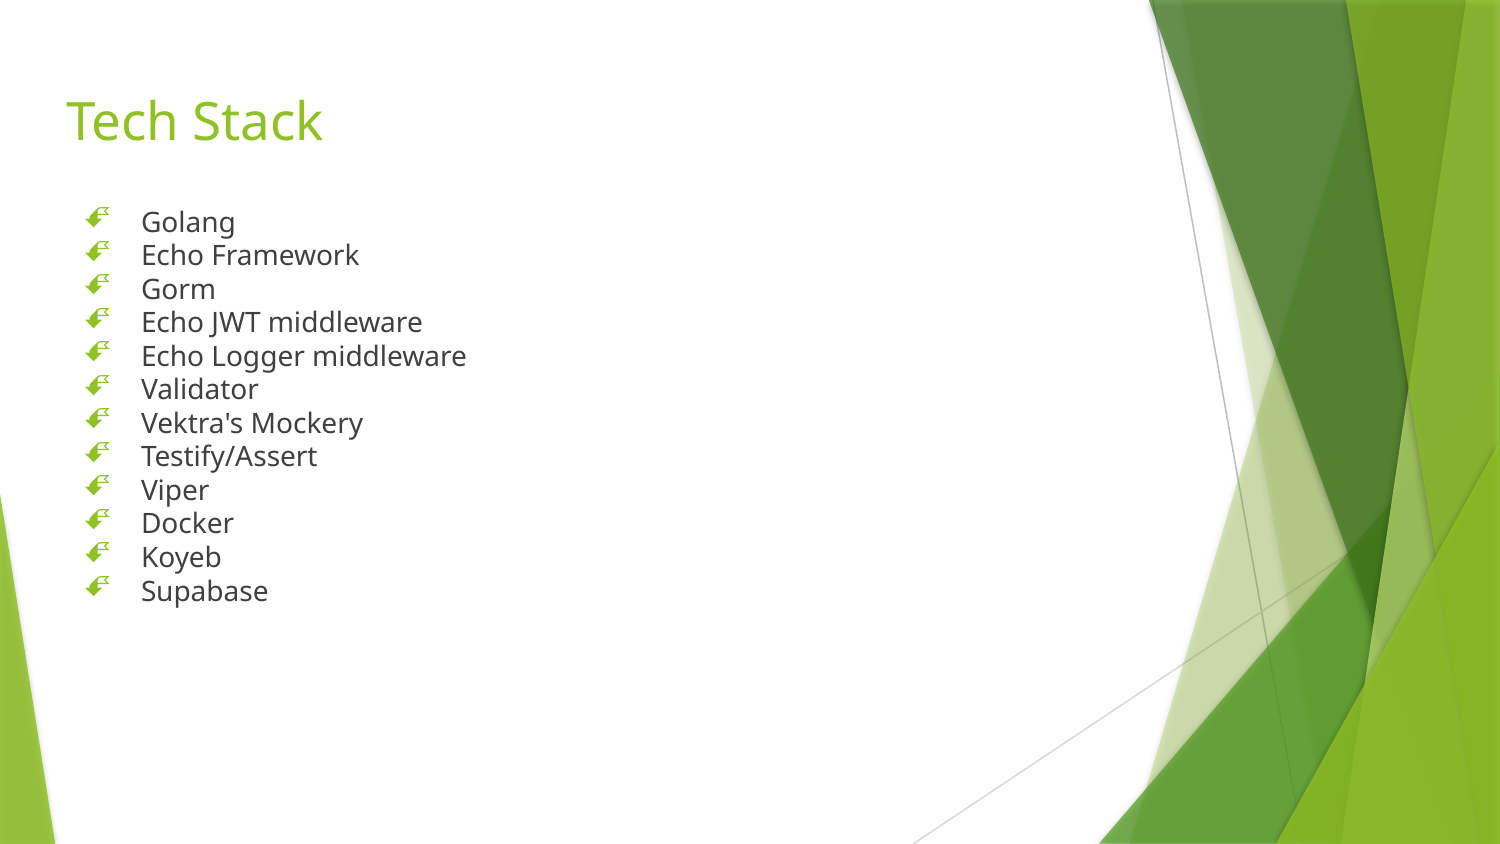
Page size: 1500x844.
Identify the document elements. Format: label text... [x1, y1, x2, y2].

title Tech Stack [51, 72, 1449, 167]
list Golang Echo Framework Gorm Echo JWT middleware Echo Logger middleware Validator Vektra's Mockery Testify/Assert Viper Docker Koyeb Supabase [51, 189, 1449, 750]
